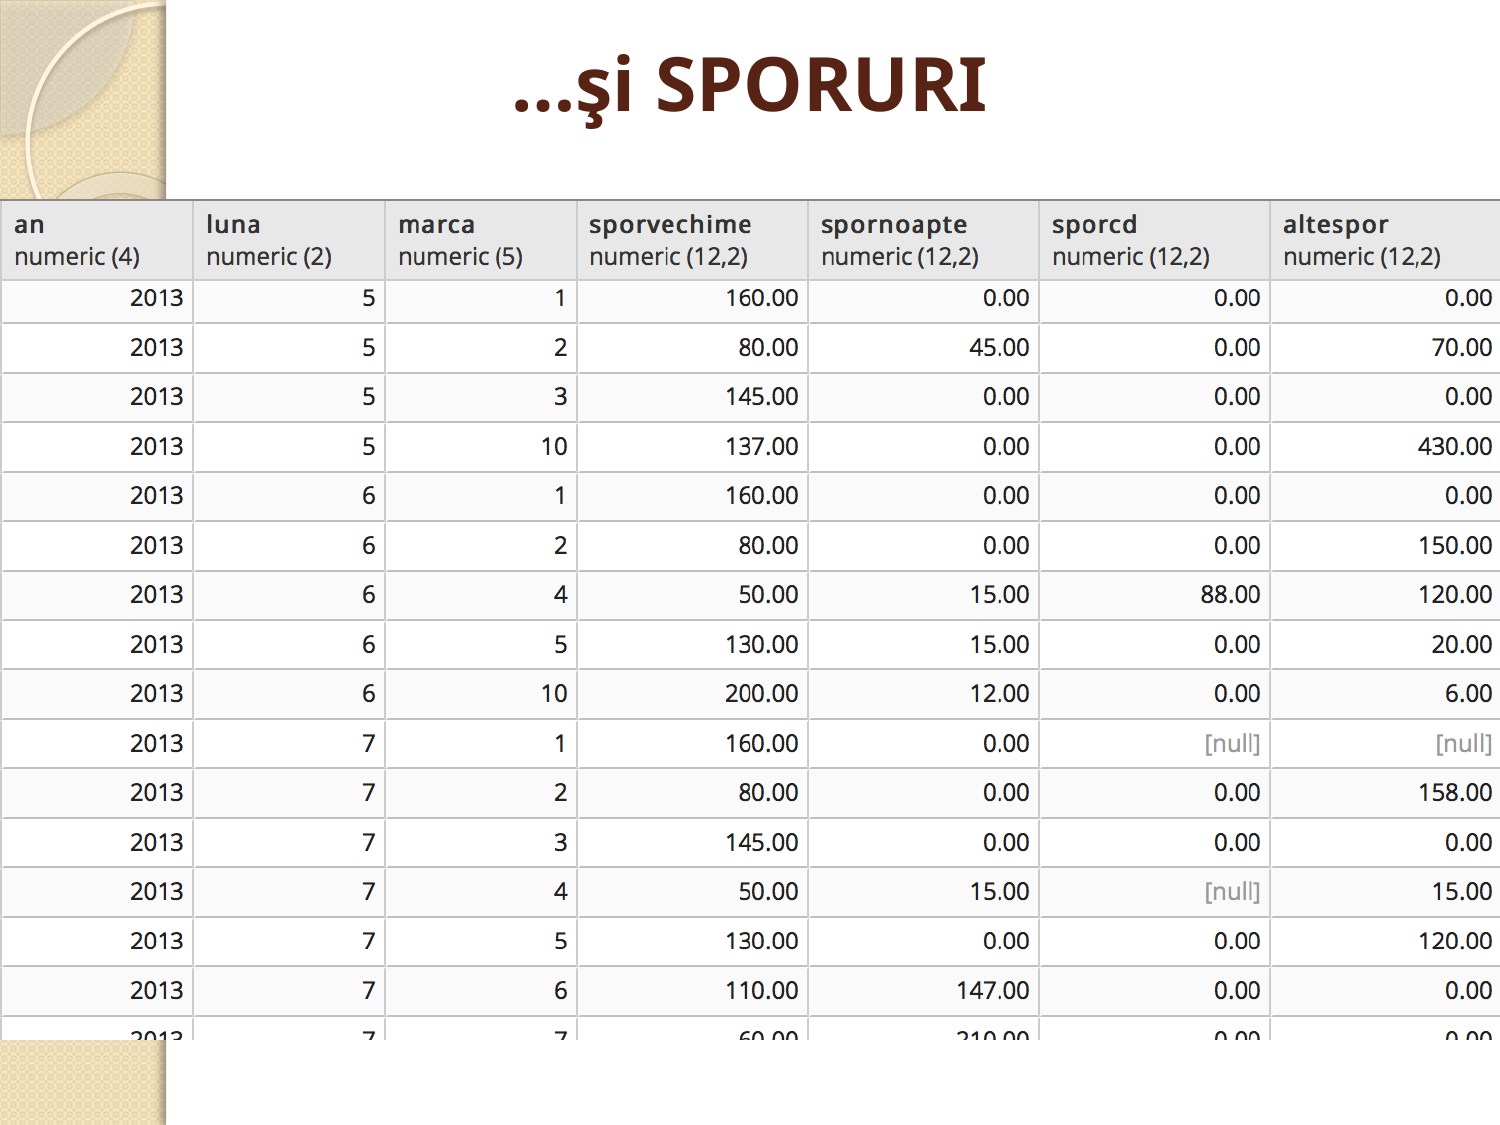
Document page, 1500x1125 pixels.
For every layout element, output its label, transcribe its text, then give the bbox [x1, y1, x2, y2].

title …şi SPORURI [75, 0, 1425, 175]
picture [0, 199, 1500, 1040]
